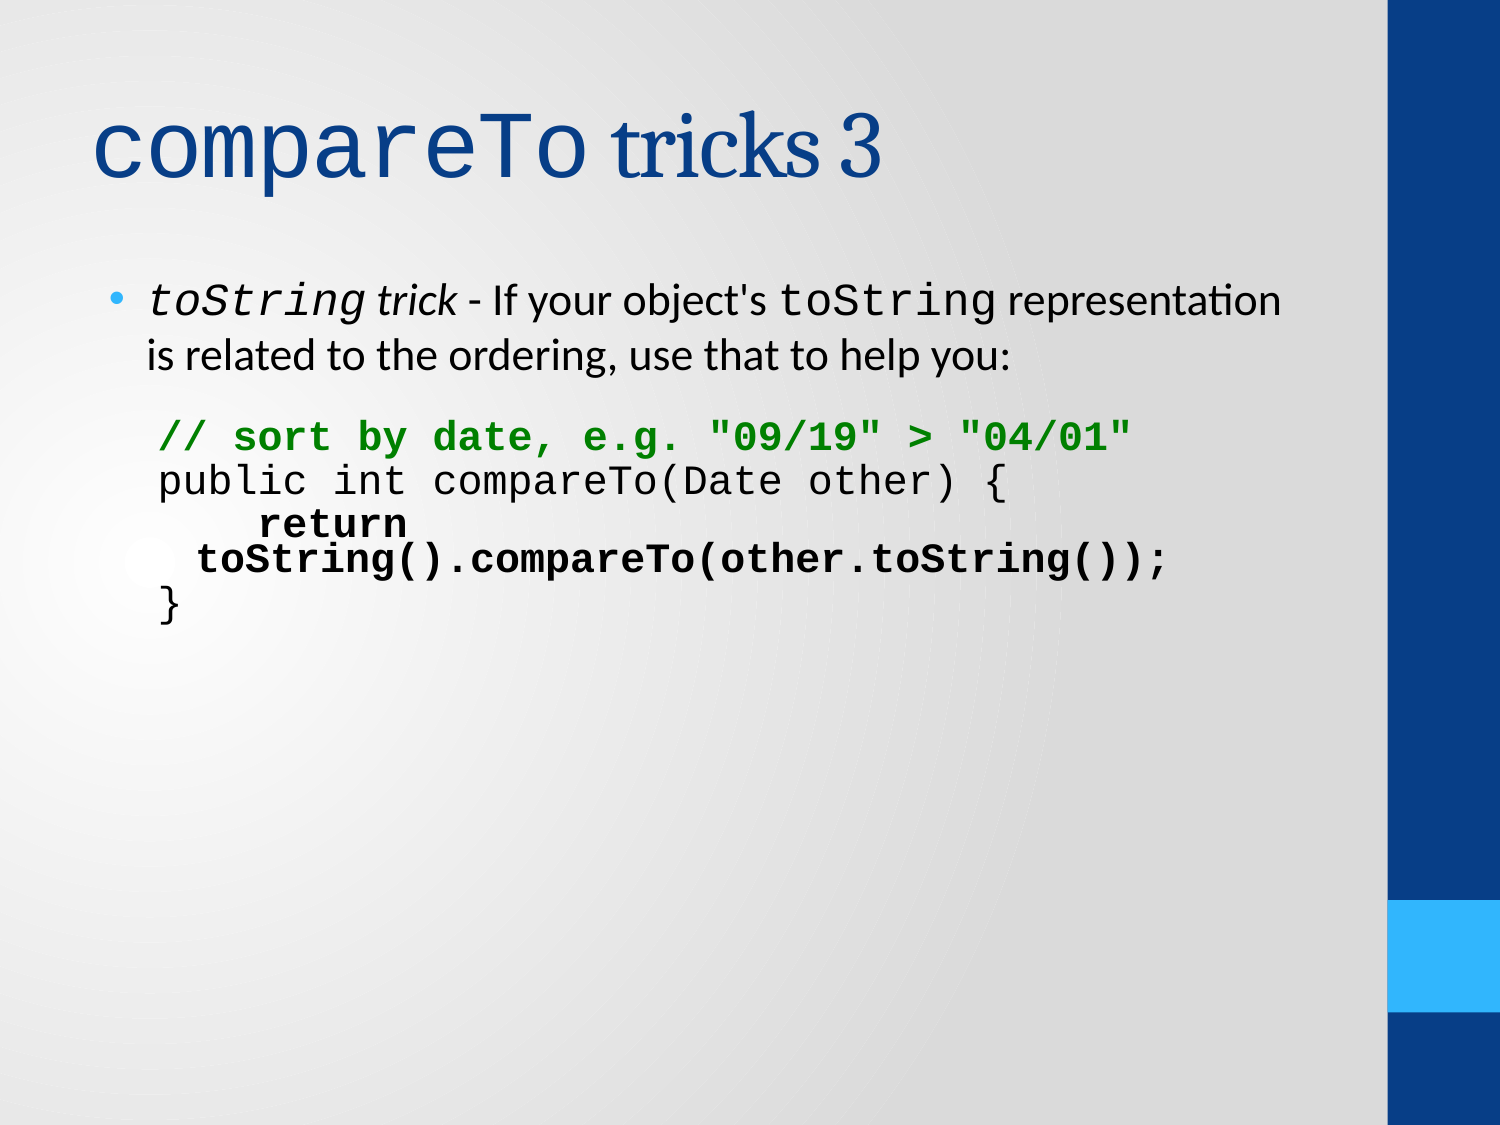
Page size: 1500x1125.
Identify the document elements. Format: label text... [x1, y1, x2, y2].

title compareTo tricks 3 [75, 45, 1325, 233]
list toString trick - If your object's toString representation is related to the ordering, use that to help you: // sort by date, e.g. "09/19" > "04/01" public int compareTo(Date other) { return toString().compareTo(other.toString()); } [75, 262, 1325, 1050]
